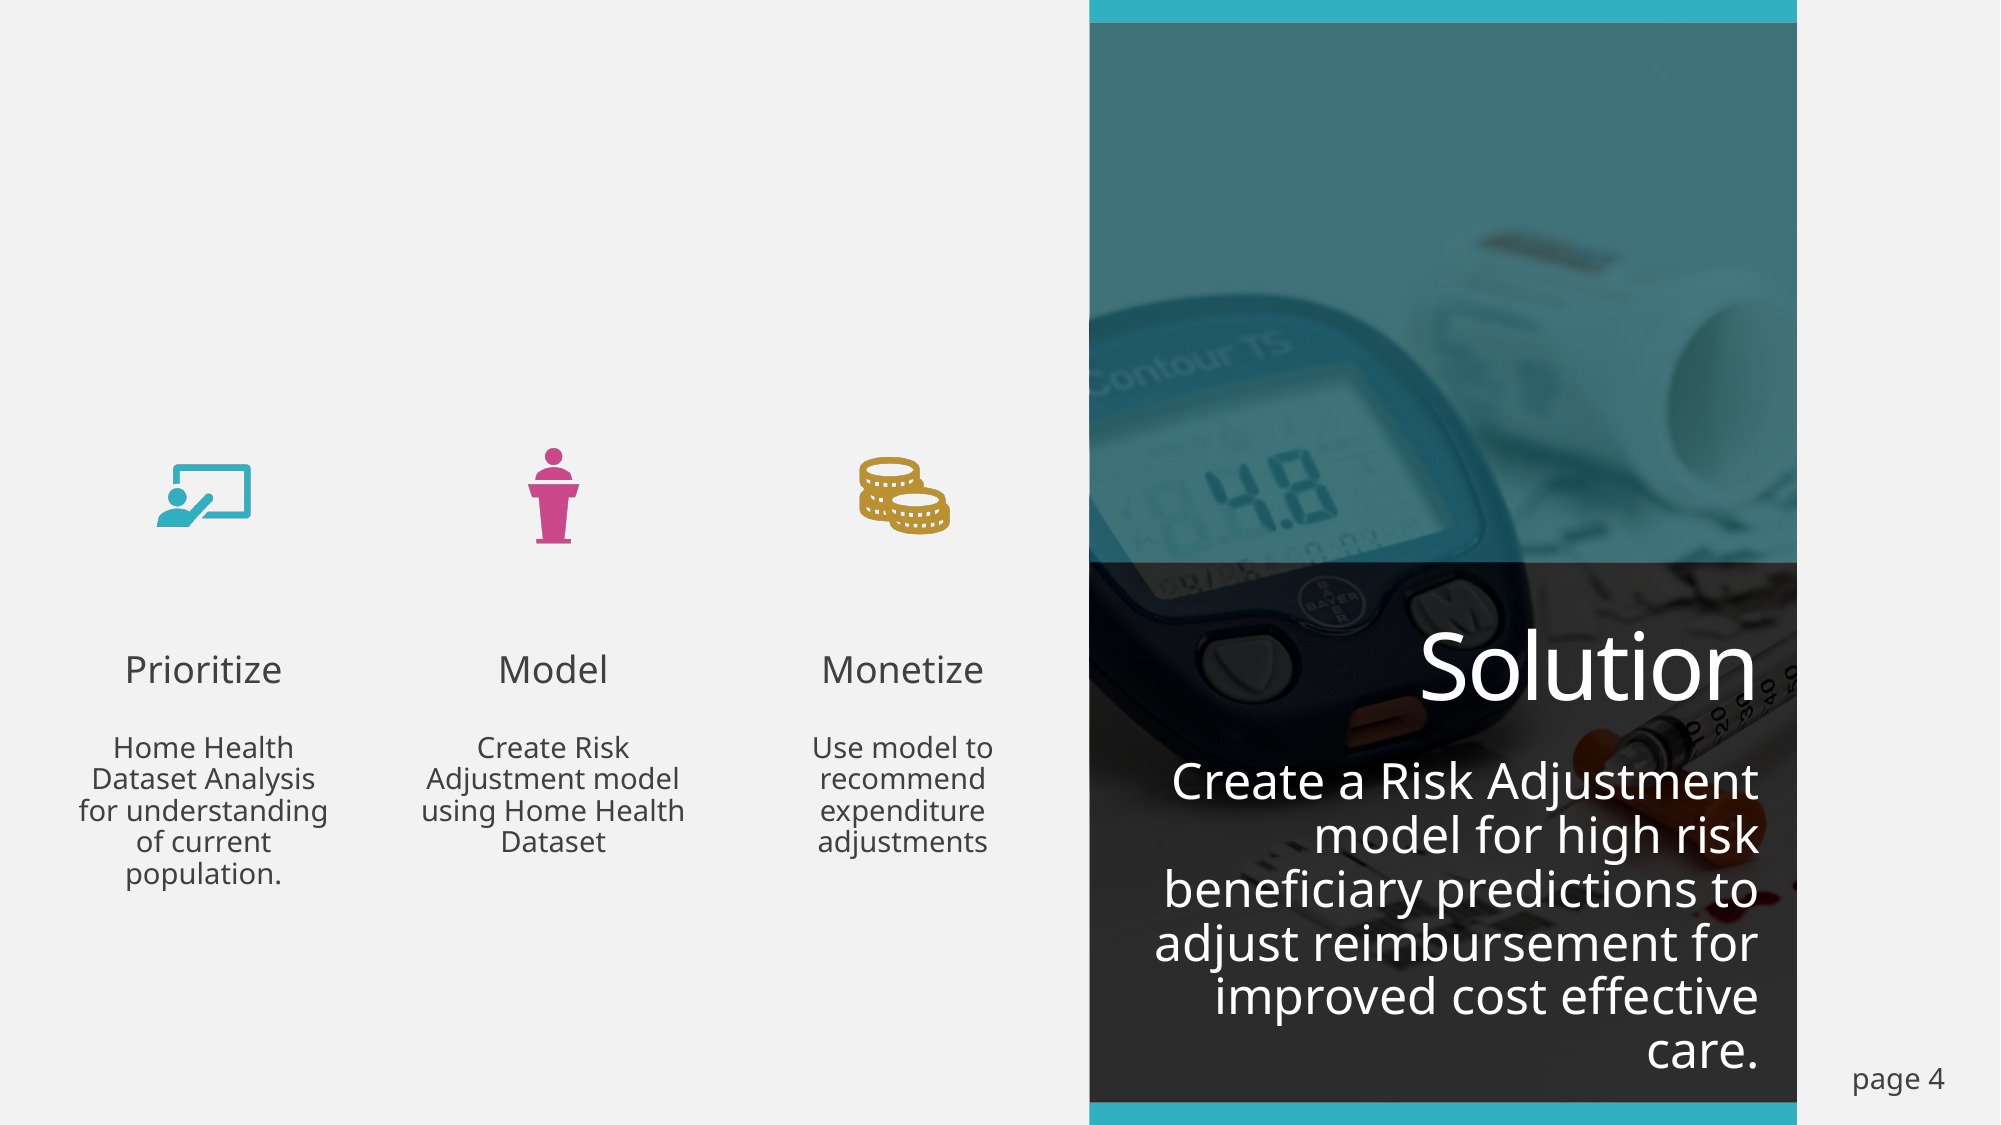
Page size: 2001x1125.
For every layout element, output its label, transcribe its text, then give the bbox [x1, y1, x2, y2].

picture [851, 444, 954, 547]
slide_number page 4 [1819, 1059, 1978, 1103]
list Create Risk Adjustment model using Home Health Dataset [420, 733, 687, 872]
list Model [420, 651, 687, 711]
picture [1089, 22, 1797, 1103]
list Home Health Dataset Analysis for understanding of current population. [70, 733, 337, 852]
picture [152, 444, 255, 547]
list Monetize [769, 651, 1036, 711]
list Use model to recommend expenditure adjustments [753, 733, 1053, 852]
list Prioritize [70, 651, 337, 711]
picture [502, 444, 605, 547]
